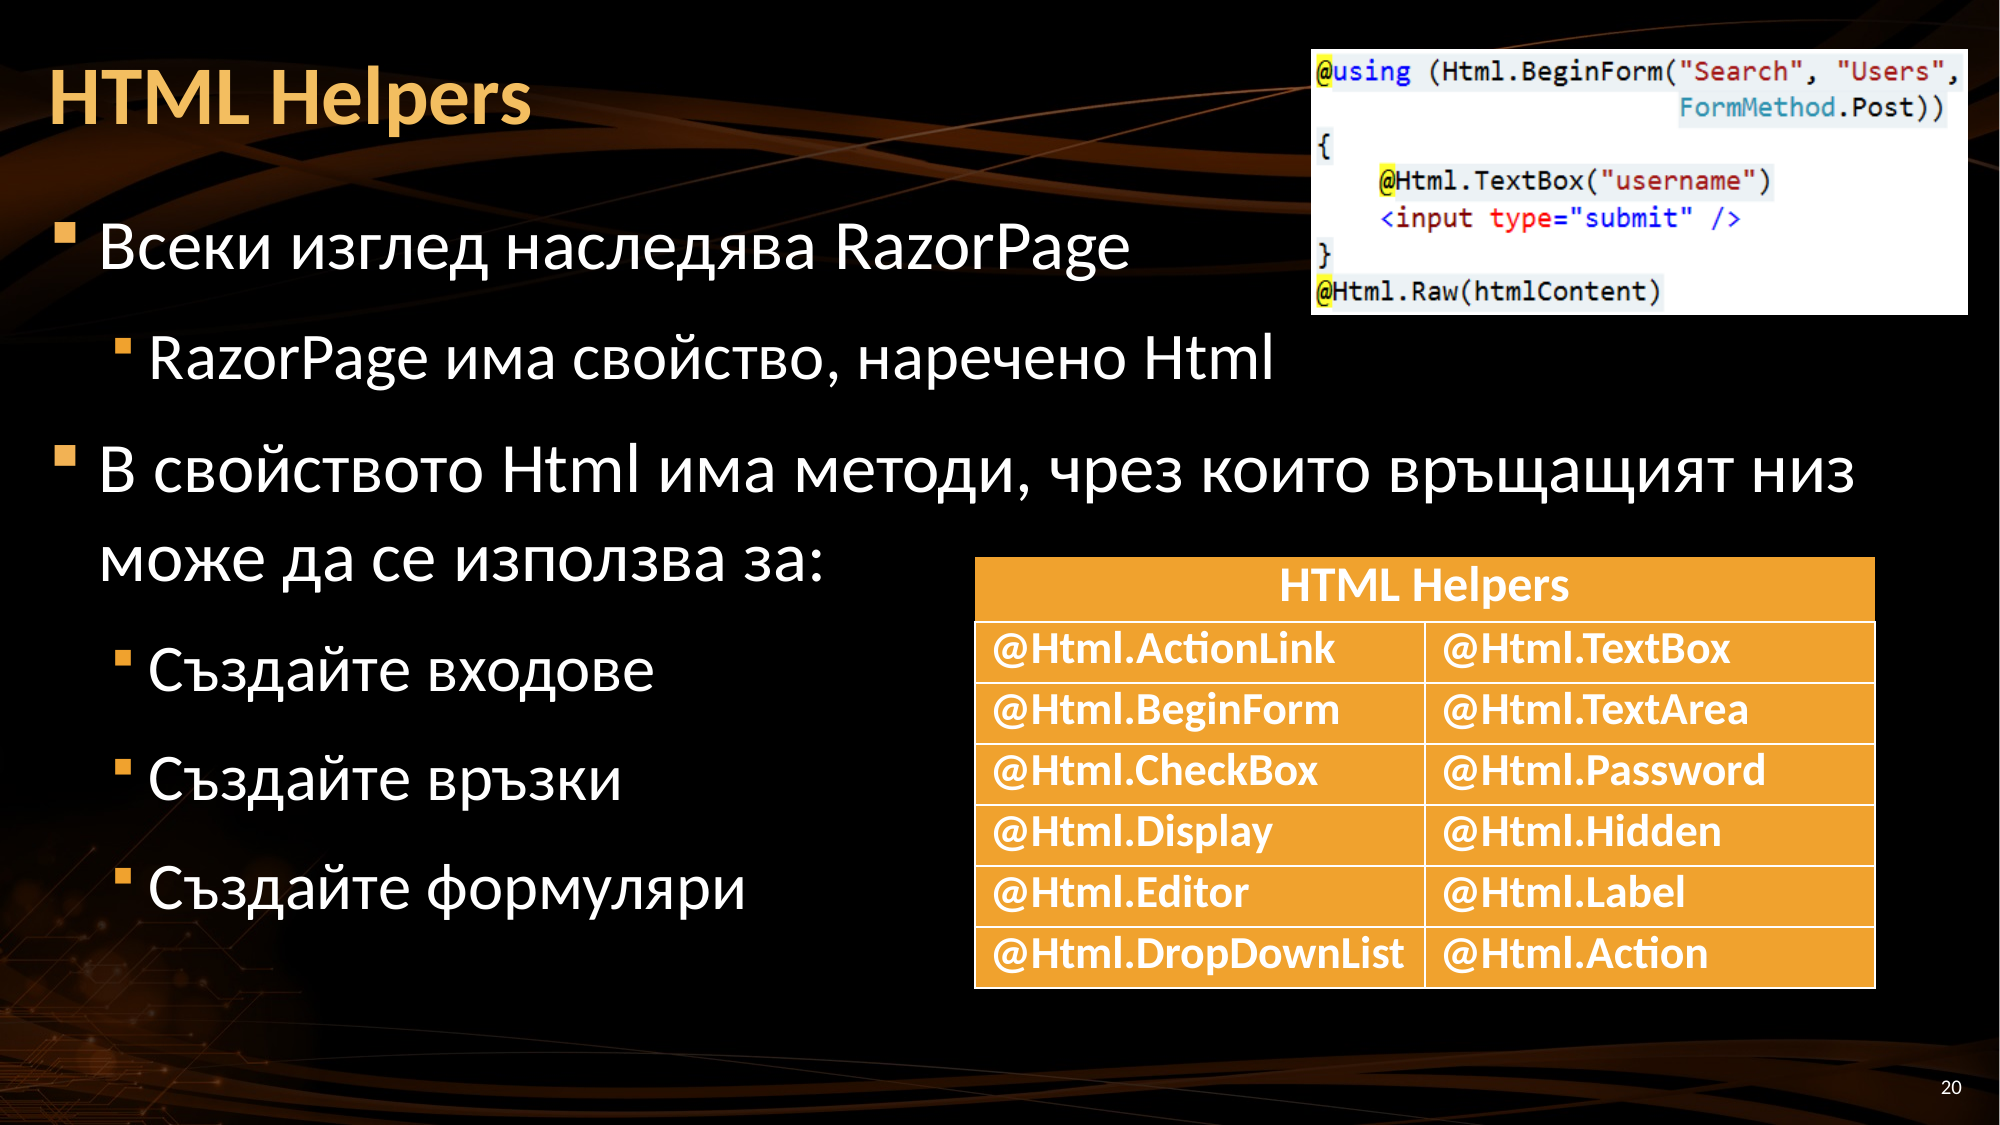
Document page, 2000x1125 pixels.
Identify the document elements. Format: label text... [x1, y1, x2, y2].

table_cell @Html.Display [976, 806, 1424, 865]
list Всеки изглед наследява RazorPage RazorPage има свойство, наречено Html В свойството Html има методи, чрез които връщащият низ може да се използва за: Създайте входове Създайте връзки Създайте формуляри [31, 189, 1968, 1103]
table_cell @Html.CheckBox [976, 745, 1424, 804]
table_cell @Html.Password [1426, 745, 1874, 804]
table_cell @Html.BeginForm [976, 684, 1424, 743]
table_cell @Html.Label [1426, 867, 1874, 926]
table_cell @Html.Action [1426, 928, 1874, 987]
picture [0, 0, 2000, 1125]
slide_number 20 [1897, 1070, 1968, 1103]
title HTML Helpers [30, 6, 1968, 189]
table_cell @Html.TextArea [1426, 684, 1874, 743]
table_cell @Html.DropDownList [976, 928, 1424, 987]
table_cell @Html.ActionLink [976, 623, 1424, 682]
table_header HTML Helpers [975, 557, 1875, 621]
table_cell @Html.TextBox [1426, 623, 1874, 682]
table_cell @Html.Hidden [1426, 806, 1874, 865]
table_cell @Html.Editor [976, 867, 1424, 926]
